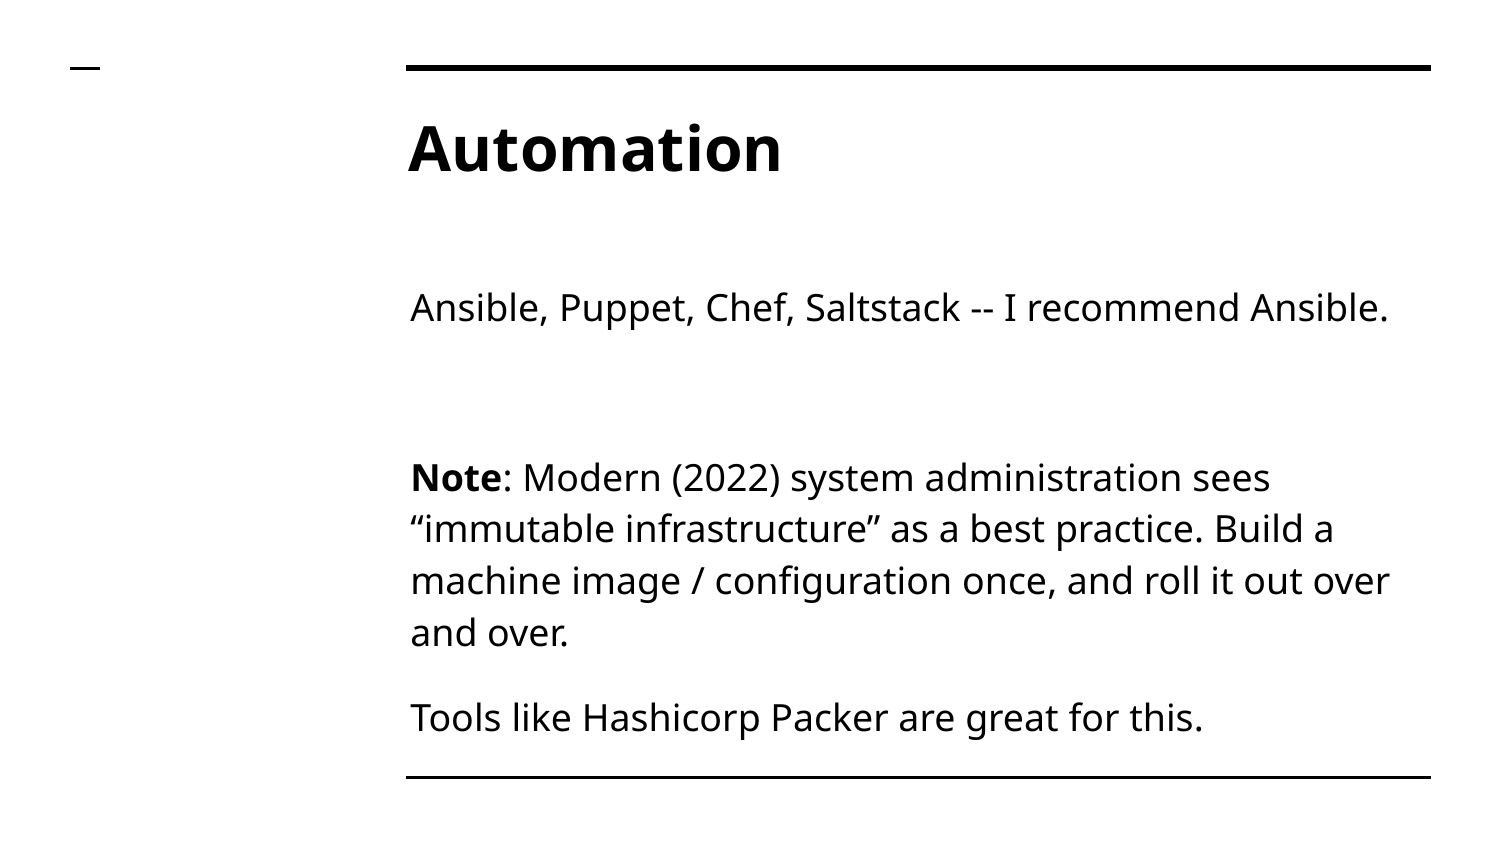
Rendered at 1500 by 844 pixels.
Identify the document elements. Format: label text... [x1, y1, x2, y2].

title Automation [393, 94, 1431, 199]
list Ansible, Puppet, Chef, Saltstack -- I recommend Ansible. Note: Modern (2022) system administration sees “immutable infrastructure” as a best practice. Build a machine image / configuration once, and roll it out over and over. Tools like Hashicorp Packer are great for this. [395, 261, 1433, 755]
